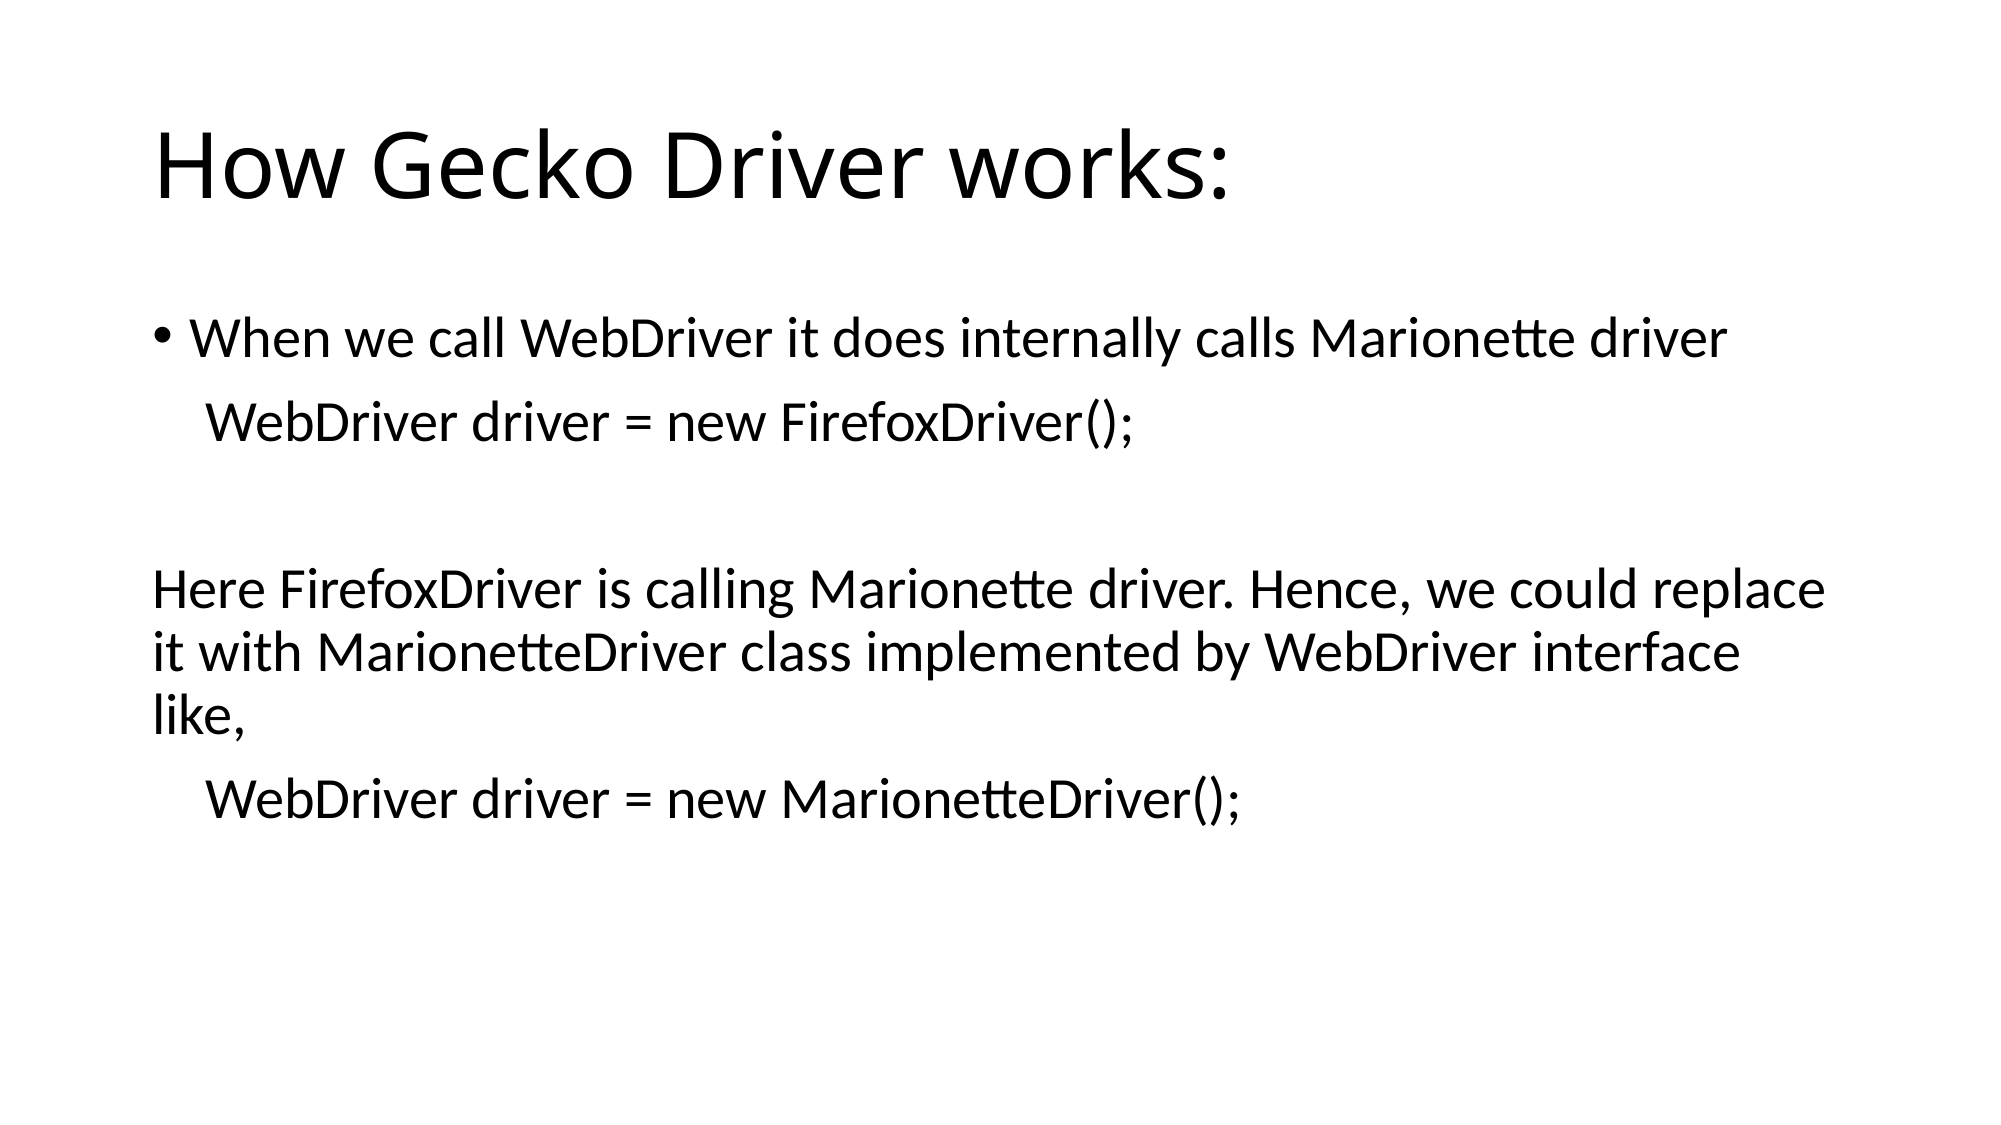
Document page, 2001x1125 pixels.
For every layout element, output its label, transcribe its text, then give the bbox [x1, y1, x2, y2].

title How Gecko Driver works: [137, 59, 1863, 278]
list When we call WebDriver it does internally calls Marionette driver WebDriver driver = new FirefoxDriver(); Here FirefoxDriver is calling Marionette driver. Hence, we could replace it with MarionetteDriver class implemented by WebDriver interface like, WebDriver driver = new MarionetteDriver(); [137, 299, 1863, 1014]
